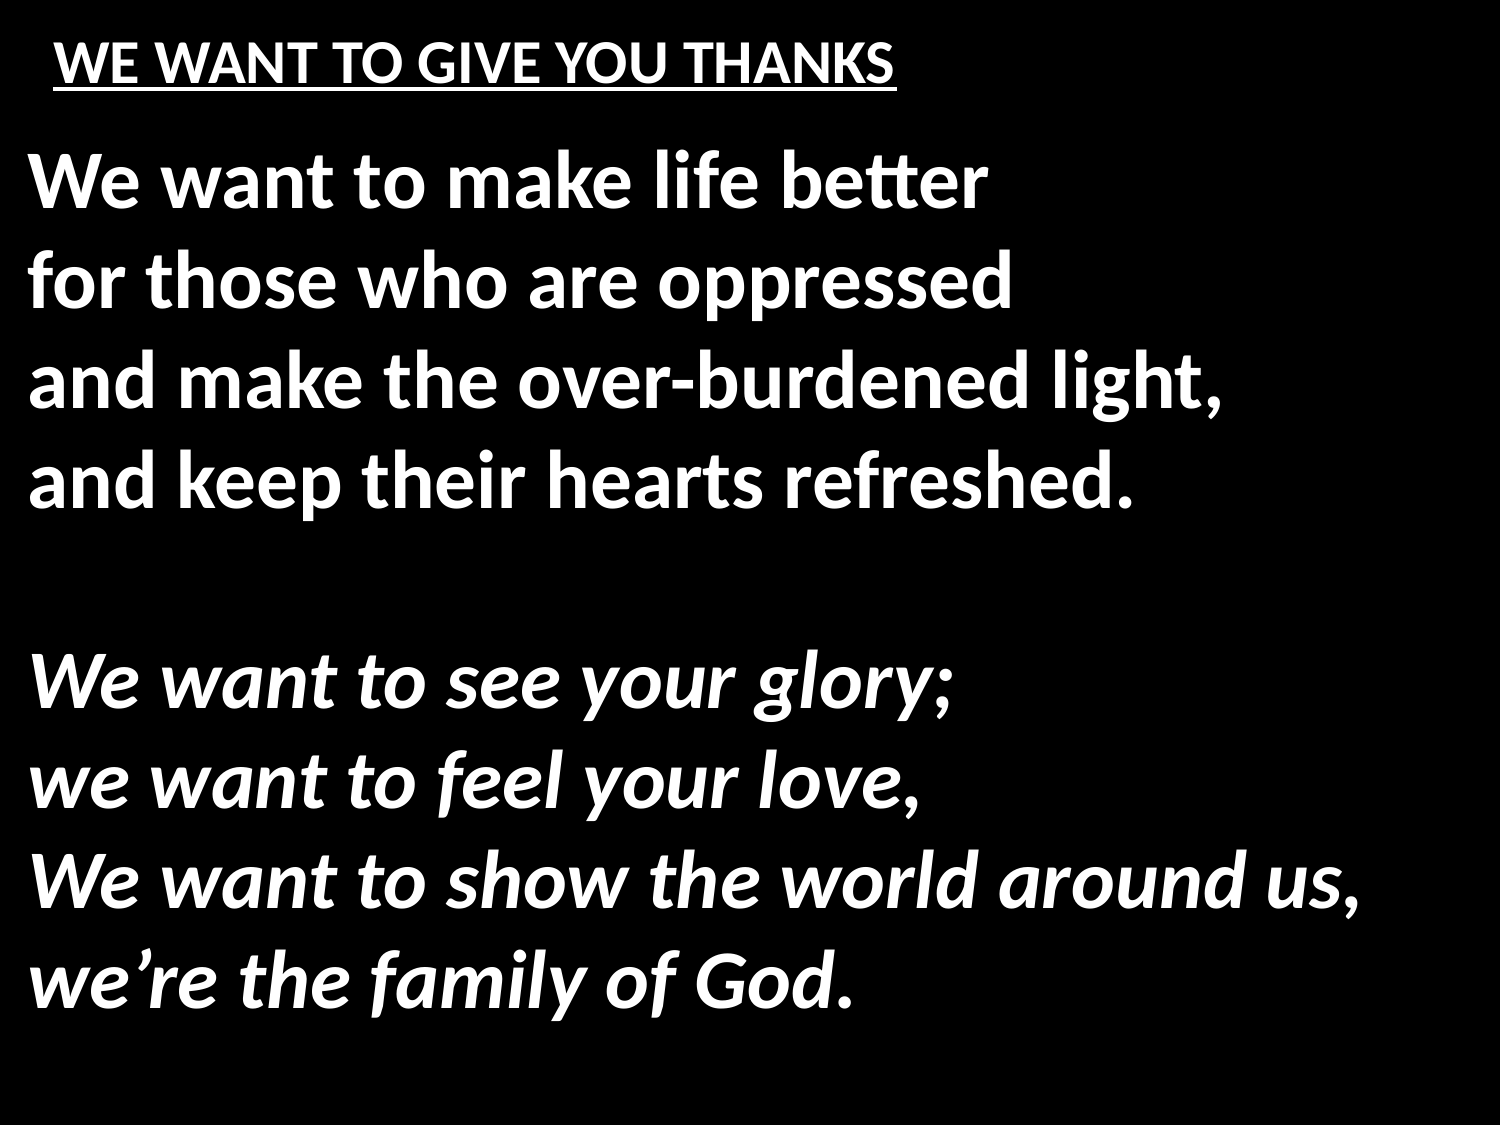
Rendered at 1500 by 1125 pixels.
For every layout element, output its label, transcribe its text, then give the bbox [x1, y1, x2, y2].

list We want to make life better for those who are oppressed and make the over-burdened light, and keep their hearts refreshed. We want to see your glory; we want to feel your love, We want to show the world around us, we’re the family of God. [8, 125, 1489, 1116]
title WE WANT TO GIVE YOU THANKS [10, 0, 1490, 117]
